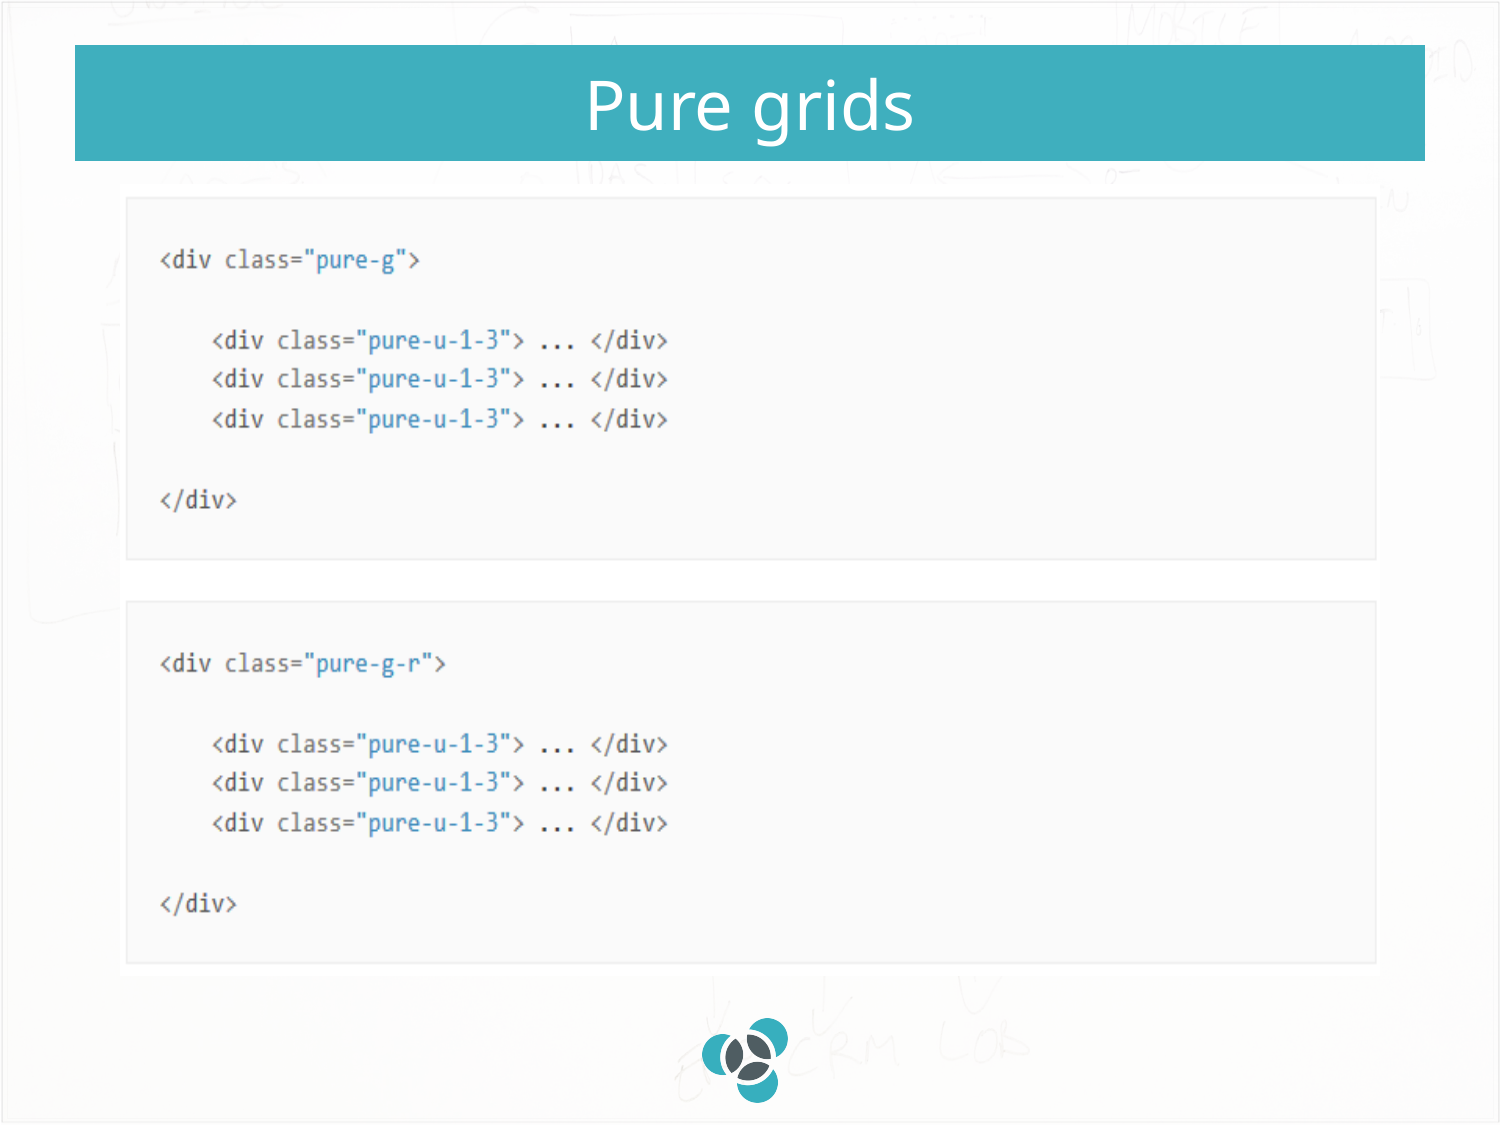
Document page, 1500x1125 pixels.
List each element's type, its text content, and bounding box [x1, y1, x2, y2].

picture [702, 1018, 788, 1103]
title Pure grids [75, 45, 1425, 161]
picture [120, 184, 1380, 977]
